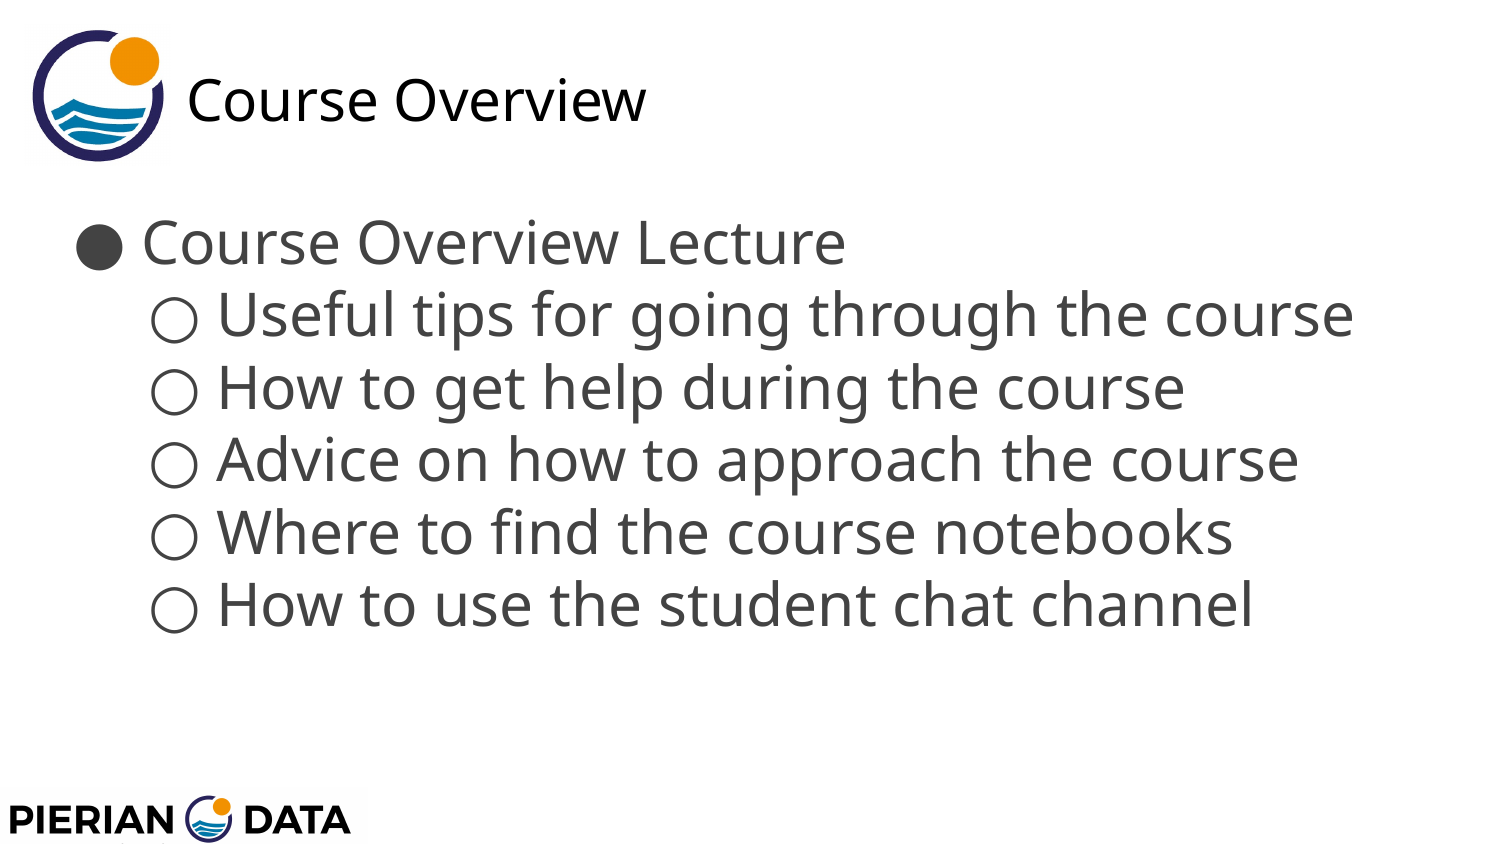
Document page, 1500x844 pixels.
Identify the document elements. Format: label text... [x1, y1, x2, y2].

title Course Overview [176, 48, 1449, 143]
picture [0, 787, 368, 844]
picture [24, 24, 172, 167]
list Course Overview Lecture Useful tips for going through the course How to get help during the course Advice on how to approach the course Where to find the course notebooks How to use the student chat channel [51, 189, 1476, 750]
